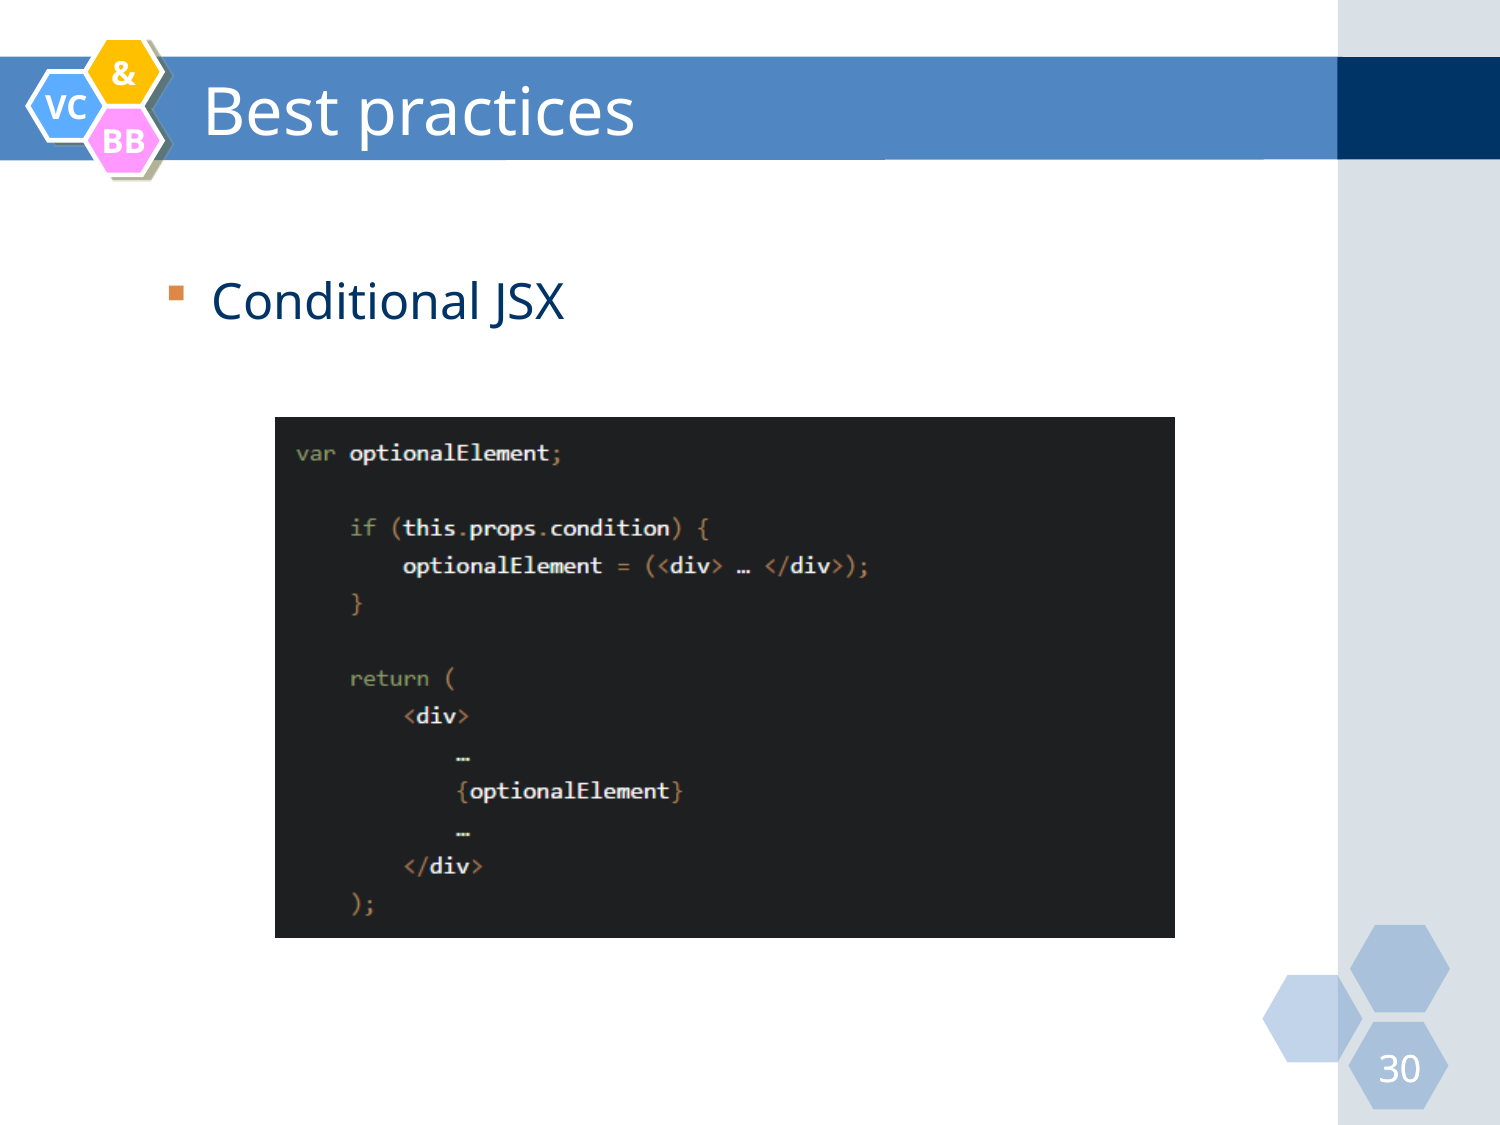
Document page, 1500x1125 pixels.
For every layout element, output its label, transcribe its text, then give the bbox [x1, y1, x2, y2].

text_box Conditional JSX [75, 262, 1400, 1005]
picture [274, 416, 1176, 938]
title Best practices [187, 62, 1288, 155]
